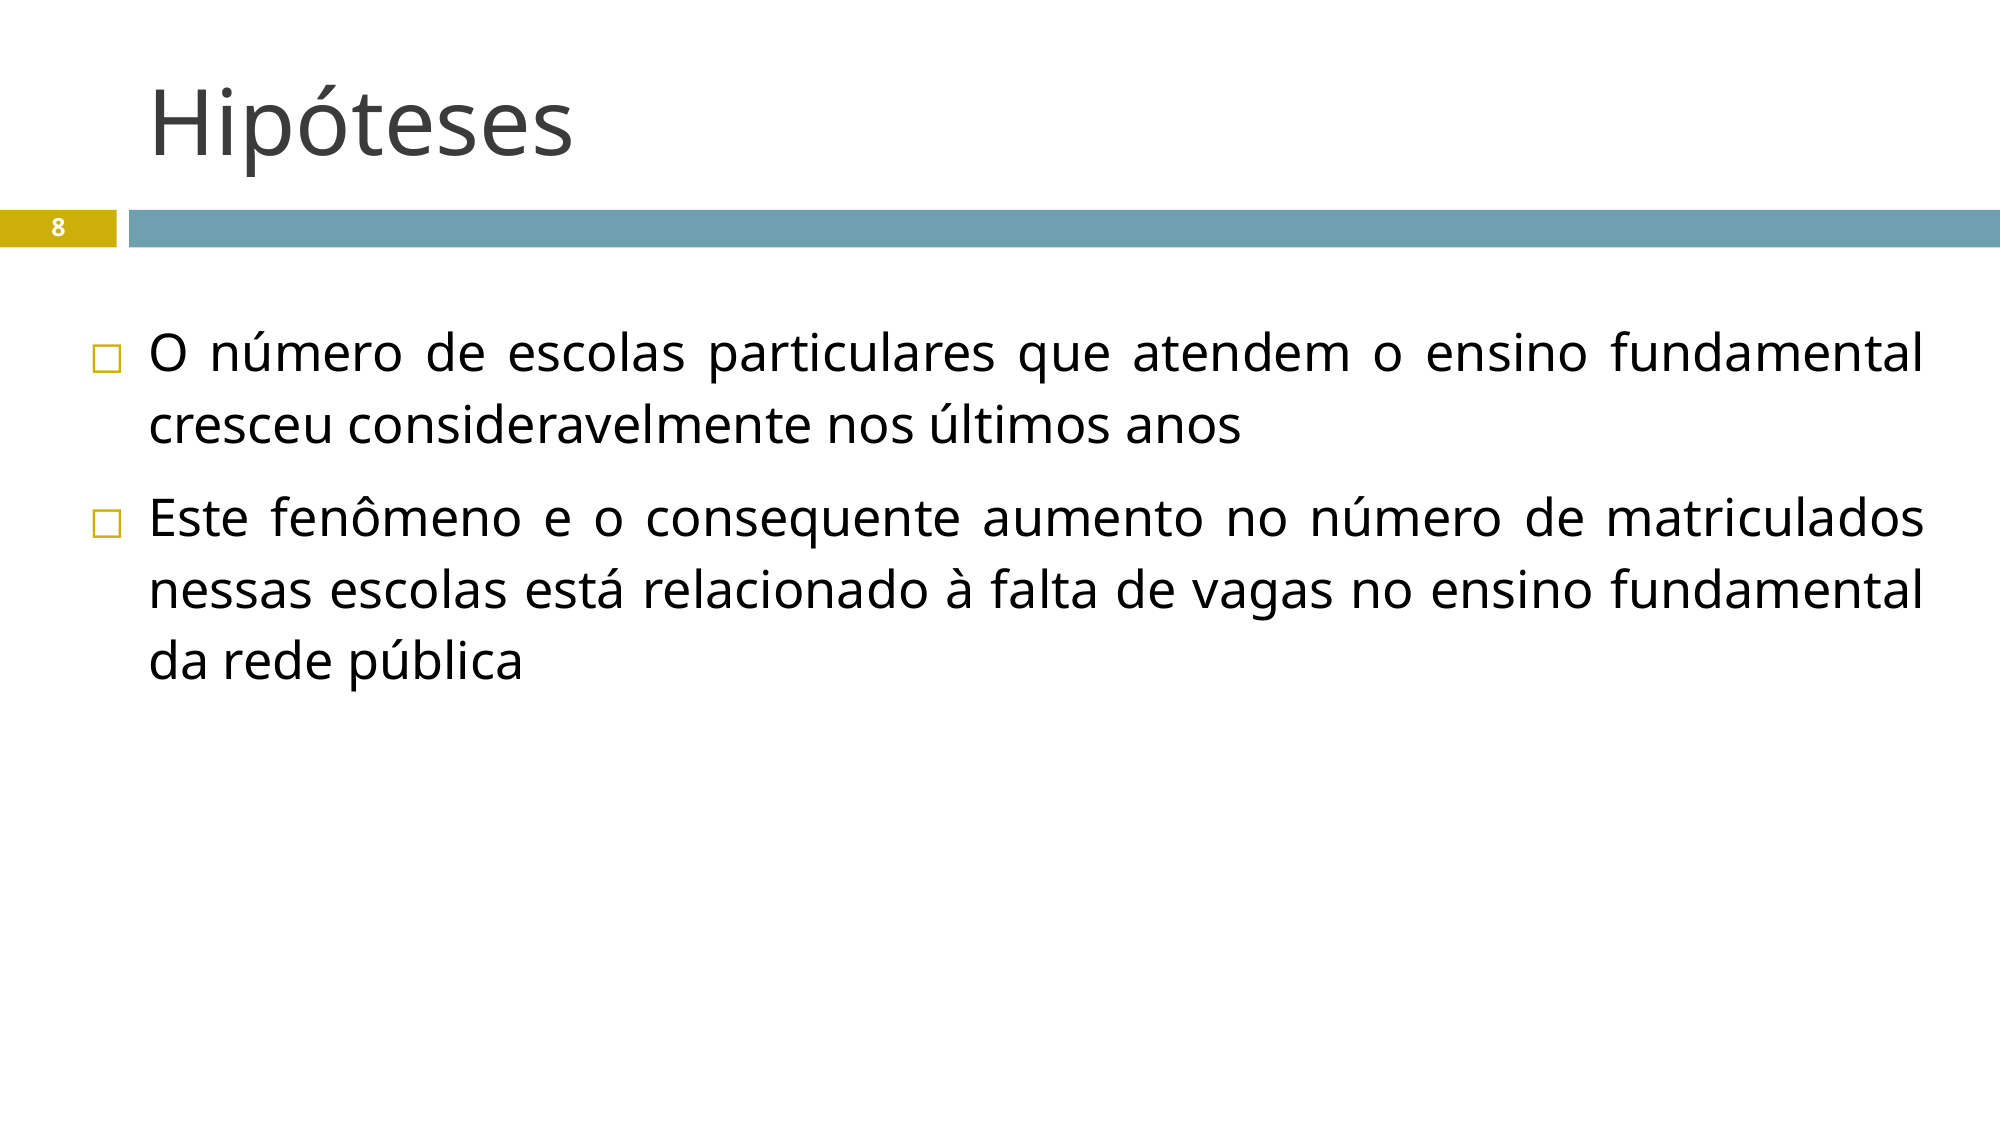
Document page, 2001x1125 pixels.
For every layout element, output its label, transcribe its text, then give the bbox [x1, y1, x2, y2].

slide_number 8 [0, 208, 117, 249]
list O número de escolas particulares que atendem o ensino fundamental cresceu consideravelmente nos últimos anos Este fenômeno e o consequente aumento no número de matriculados nessas escolas está relacionado à falta de vagas no ensino fundamental da rede pública [58, 302, 1942, 717]
title Hipóteses [132, 37, 1471, 200]
